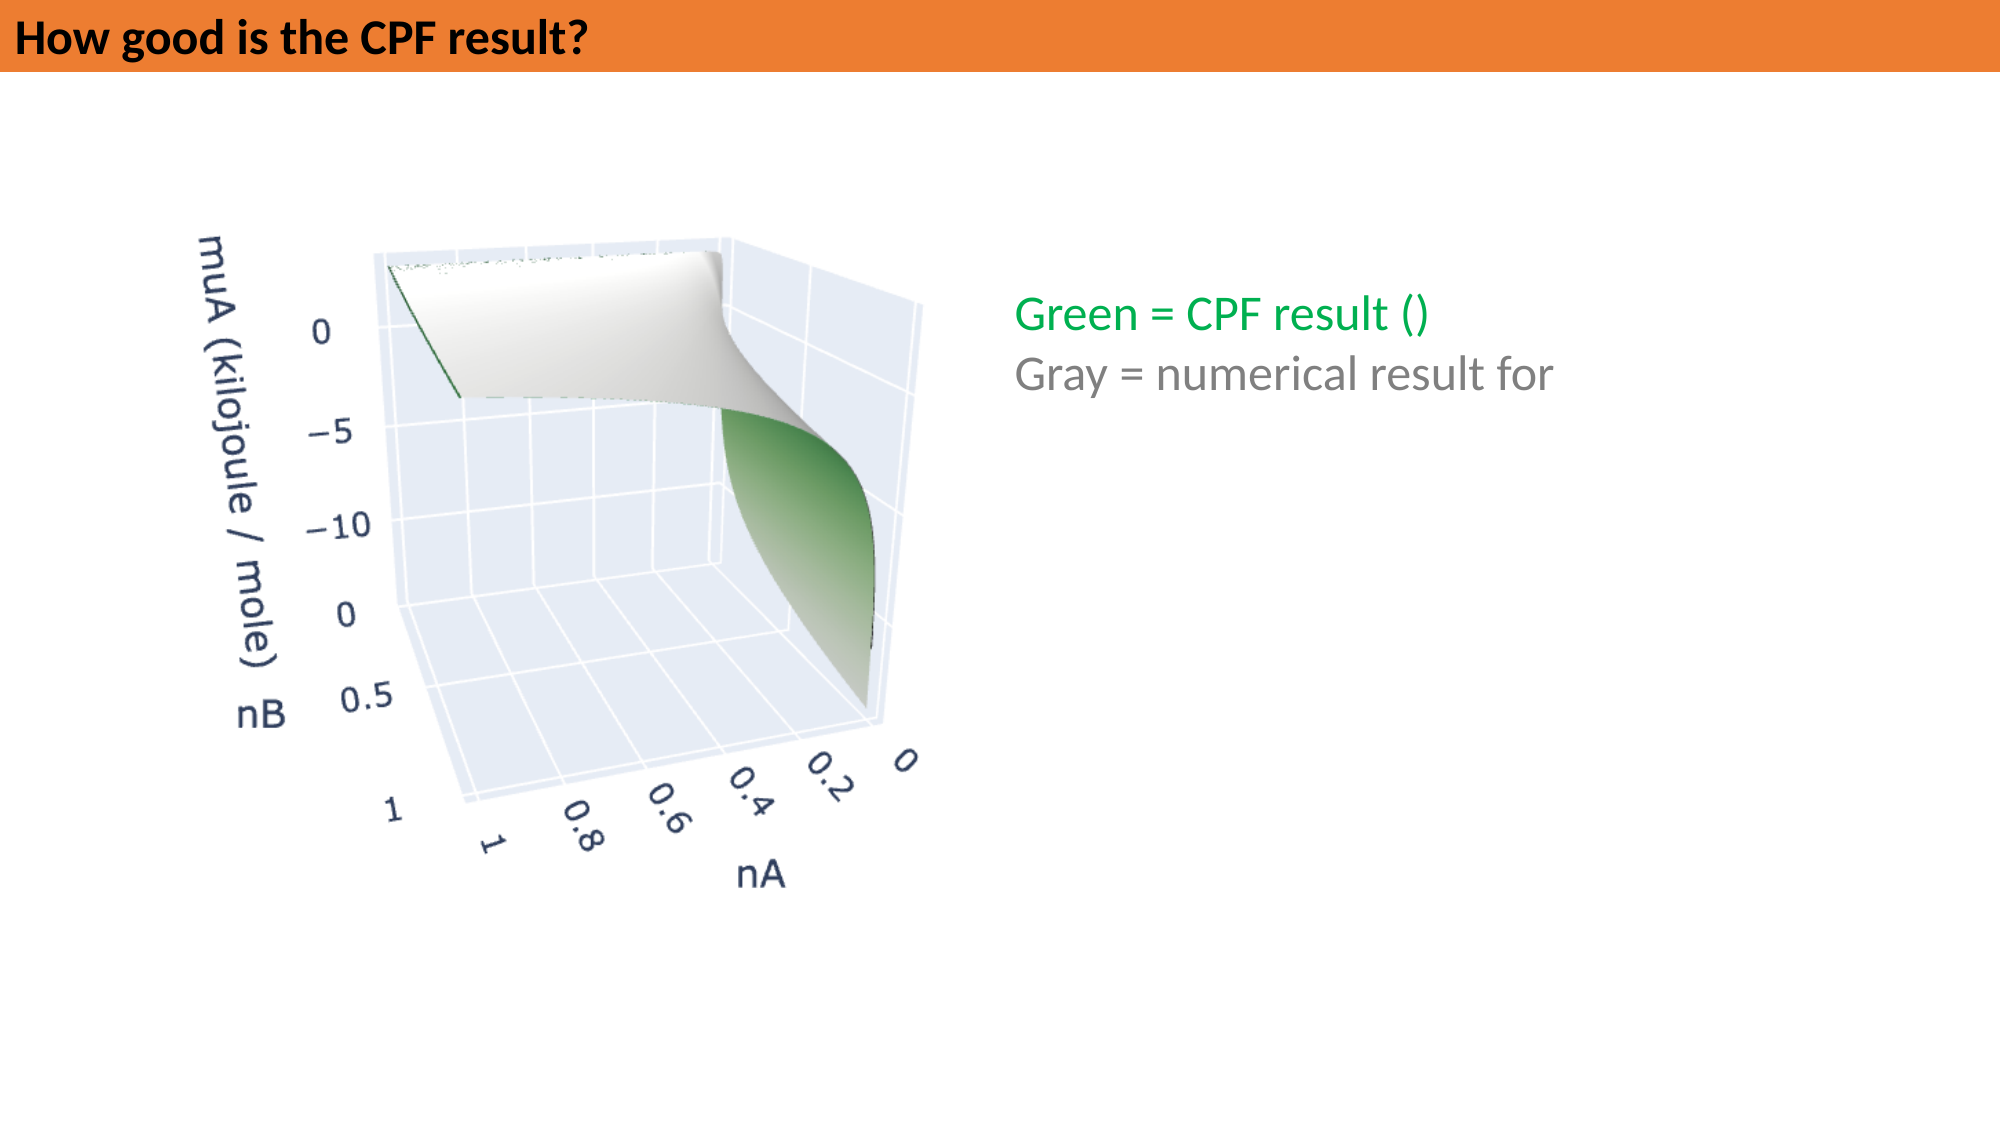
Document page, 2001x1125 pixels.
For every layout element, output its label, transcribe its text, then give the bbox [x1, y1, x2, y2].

picture [146, 157, 1058, 968]
text_box How good is the CPF result? [0, 0, 2000, 72]
